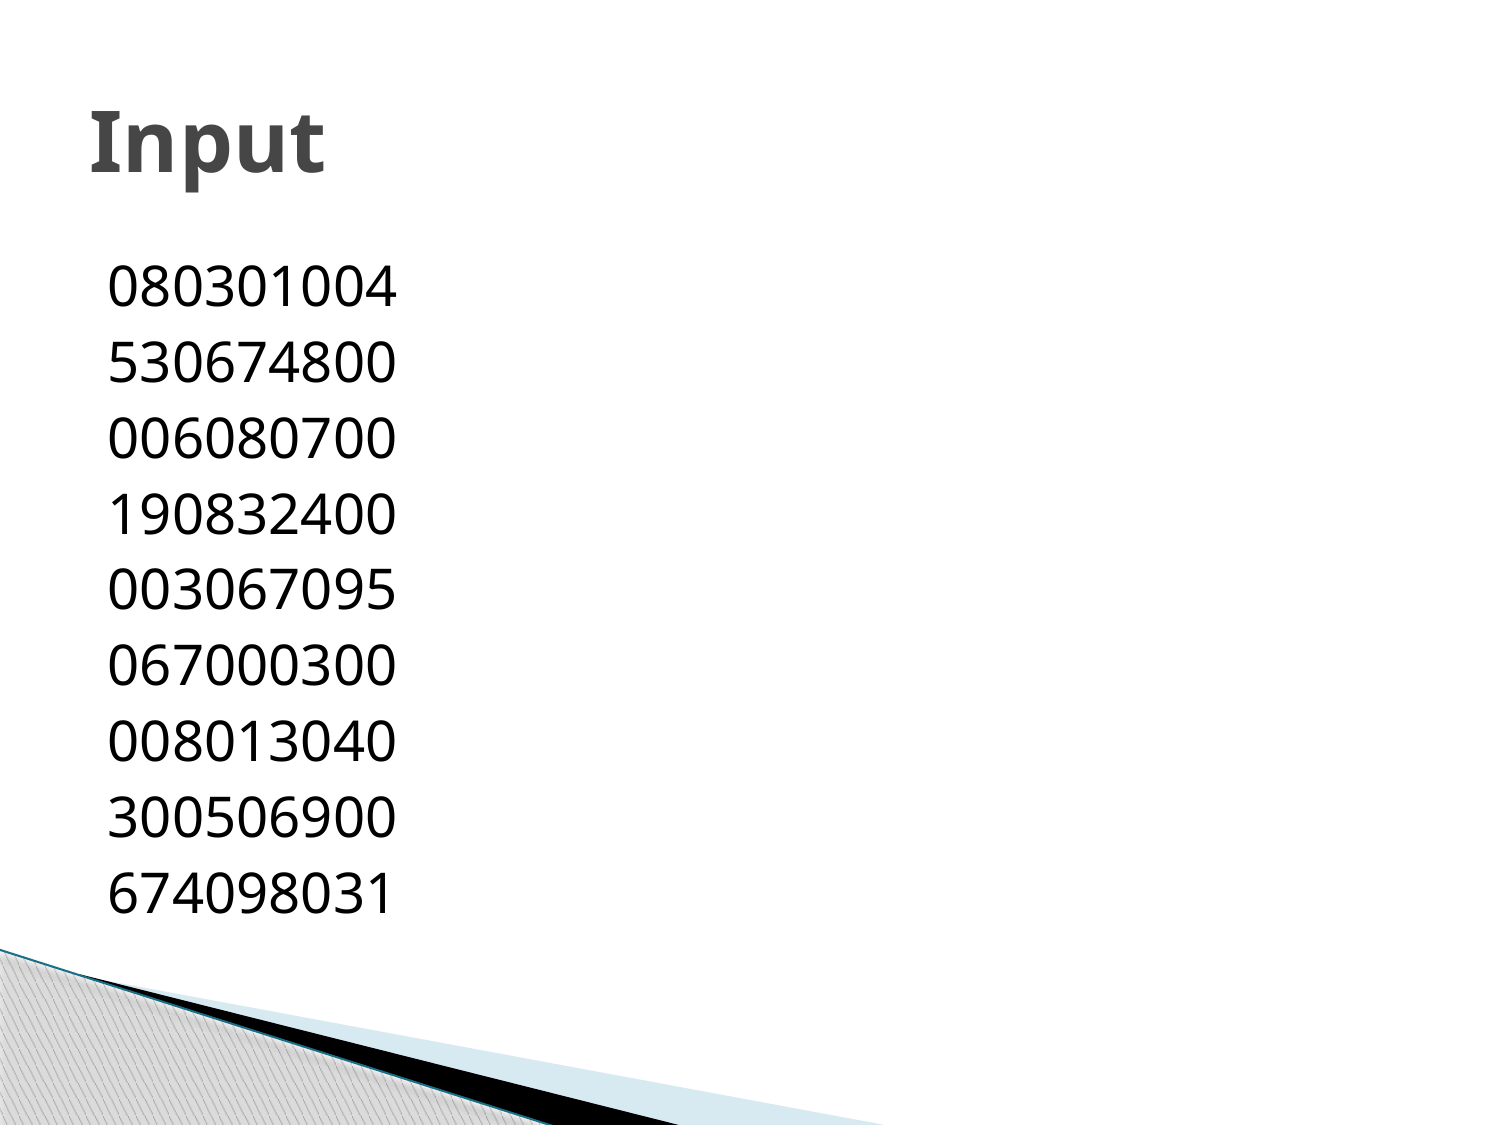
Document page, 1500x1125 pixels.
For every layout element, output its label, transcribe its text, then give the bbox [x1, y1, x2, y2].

list 080301004 530674800 006080700 190832400 003067095 067000300 008013040 300506900 674098031 [75, 243, 1425, 986]
title Input [75, 45, 1425, 233]
